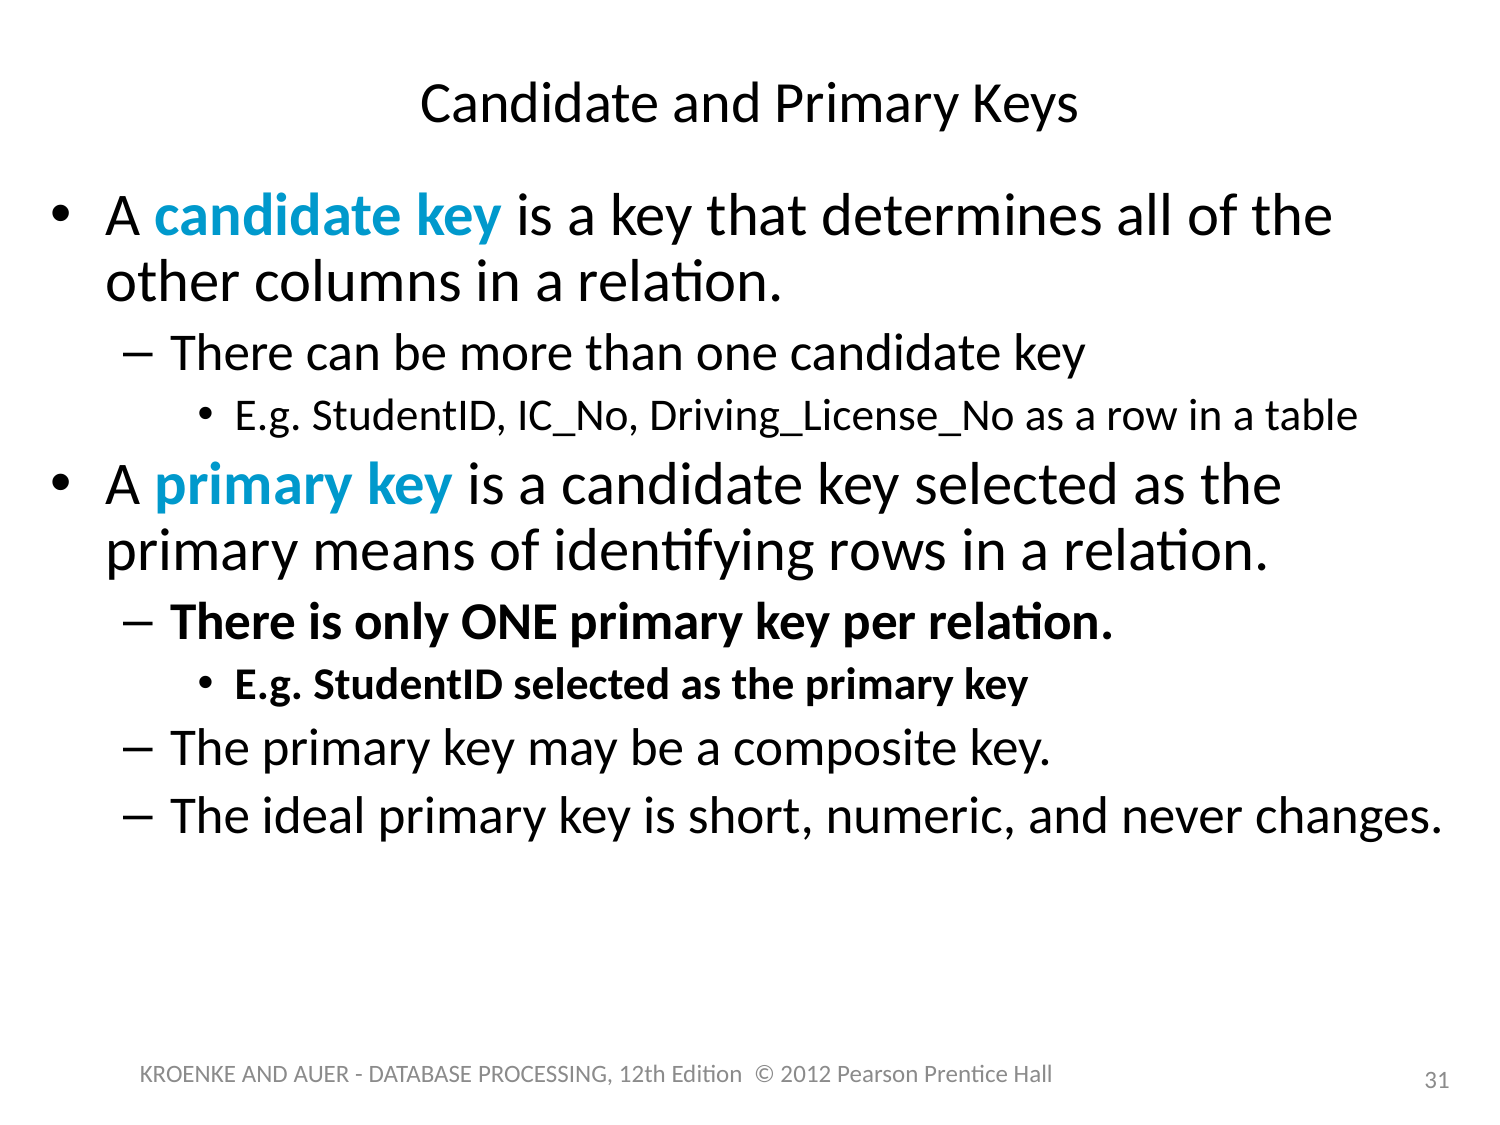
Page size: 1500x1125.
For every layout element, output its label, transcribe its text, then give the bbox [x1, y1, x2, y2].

slide_number 31 [1375, 1054, 1465, 1103]
list A candidate key is a key that determines all of the other columns in a relation. There can be more than one candidate key E.g. StudentID, IC_No, Driving_License_No as a row in a table A primary key is a candidate key selected as the primary means of identifying rows in a relation. There is only ONE primary key per relation. E.g. StudentID selected as the primary key The primary key may be a composite key. The ideal primary key is short, numeric, and never changes. [35, 175, 1465, 879]
title Candidate and Primary Keys [75, 45, 1425, 153]
footer KROENKE AND AUER - DATABASE PROCESSING, 12th Edition © 2012 Pearson Prentice Hall [75, 1042, 1125, 1103]
